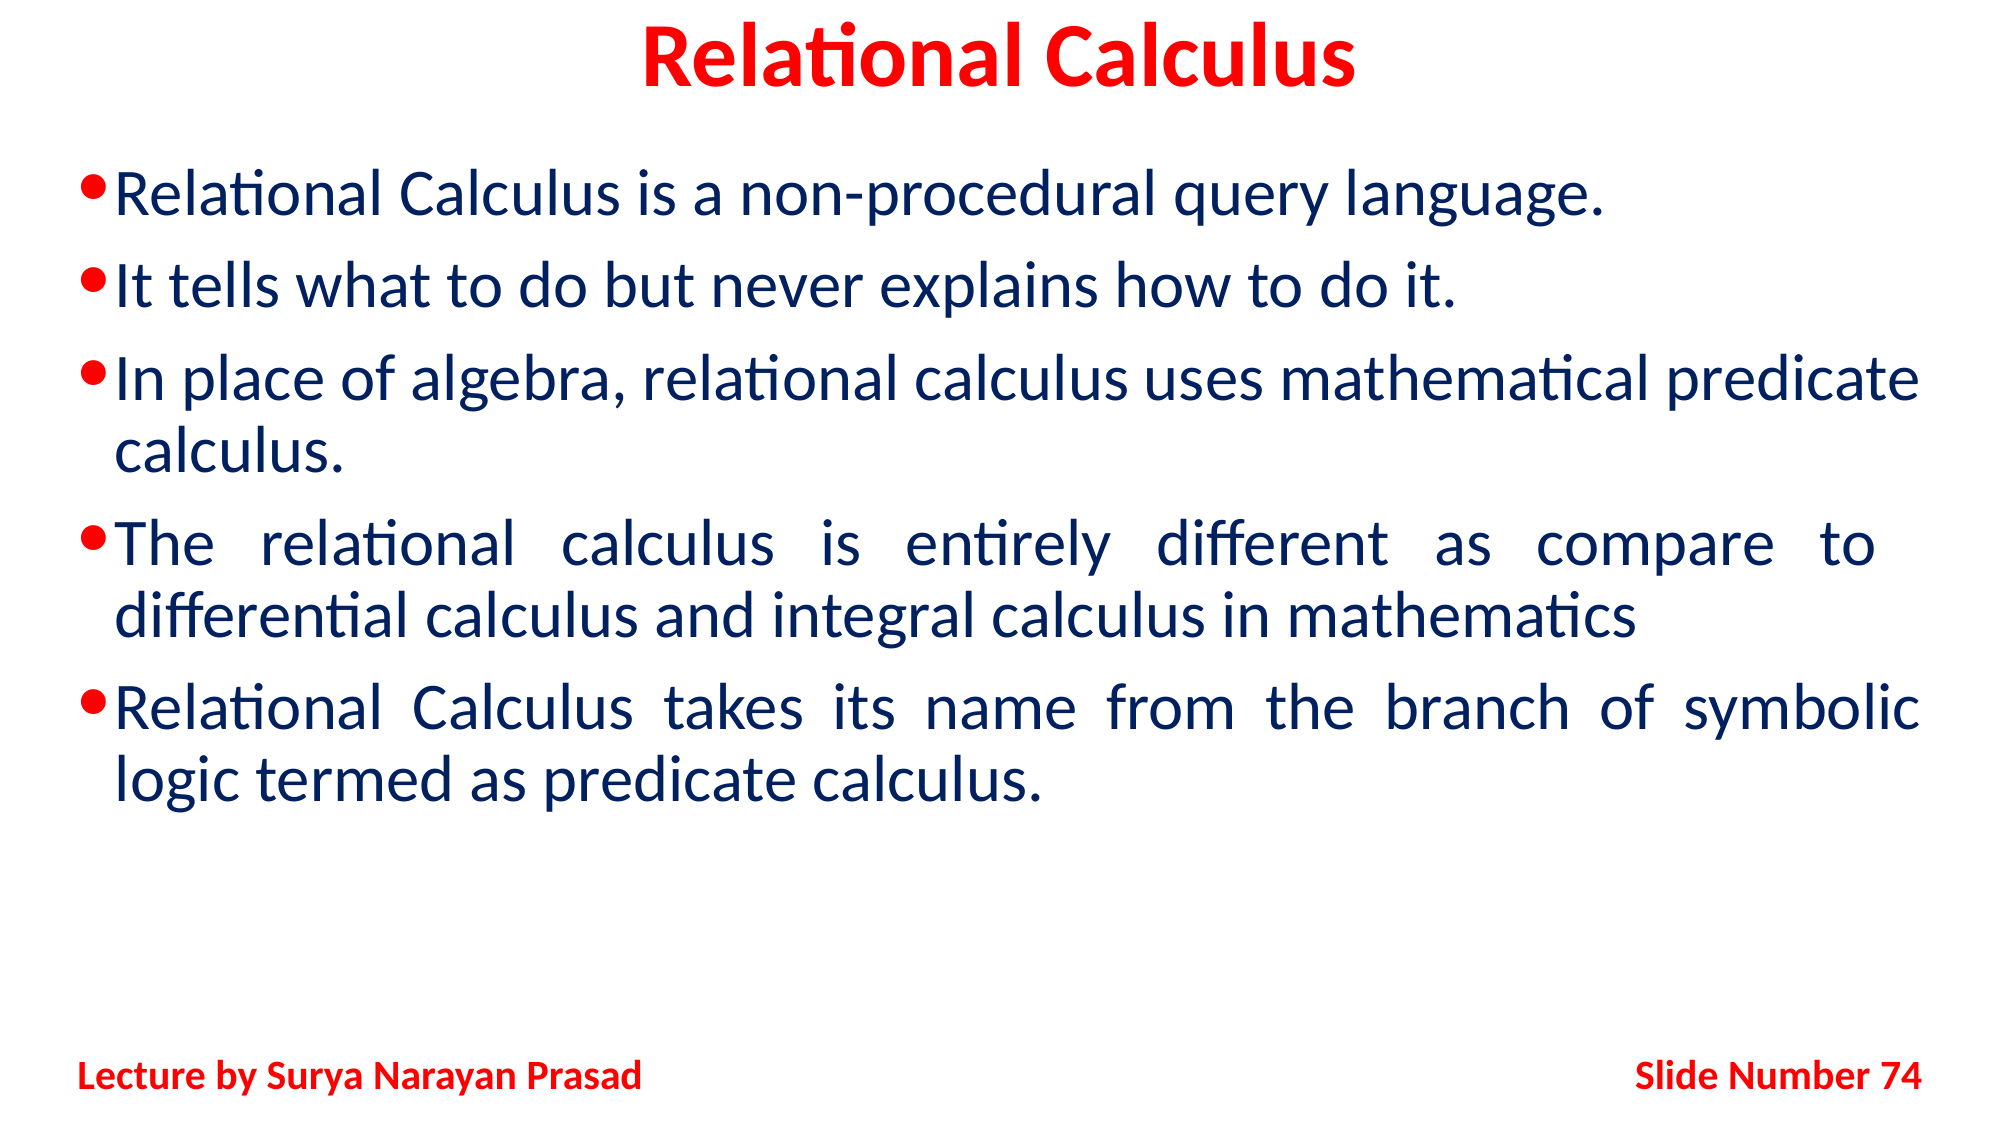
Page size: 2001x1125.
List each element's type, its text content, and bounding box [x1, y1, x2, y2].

footer Lecture by Surya Narayan Prasad [62, 1042, 688, 1103]
slide_number Slide Number 74 [1524, 1042, 1938, 1103]
title Relational Calculus [0, 0, 2000, 125]
list Relational Calculus is a non-procedural query language. It tells what to do but never explains how to do it. In place of algebra, relational calculus uses mathematical predicate calculus. The relational calculus is entirely different as compare to differential calculus and integral calculus in mathematics Relational Calculus takes its name from the branch of symbolic logic termed as predicate calculus. [62, 149, 1938, 1000]
